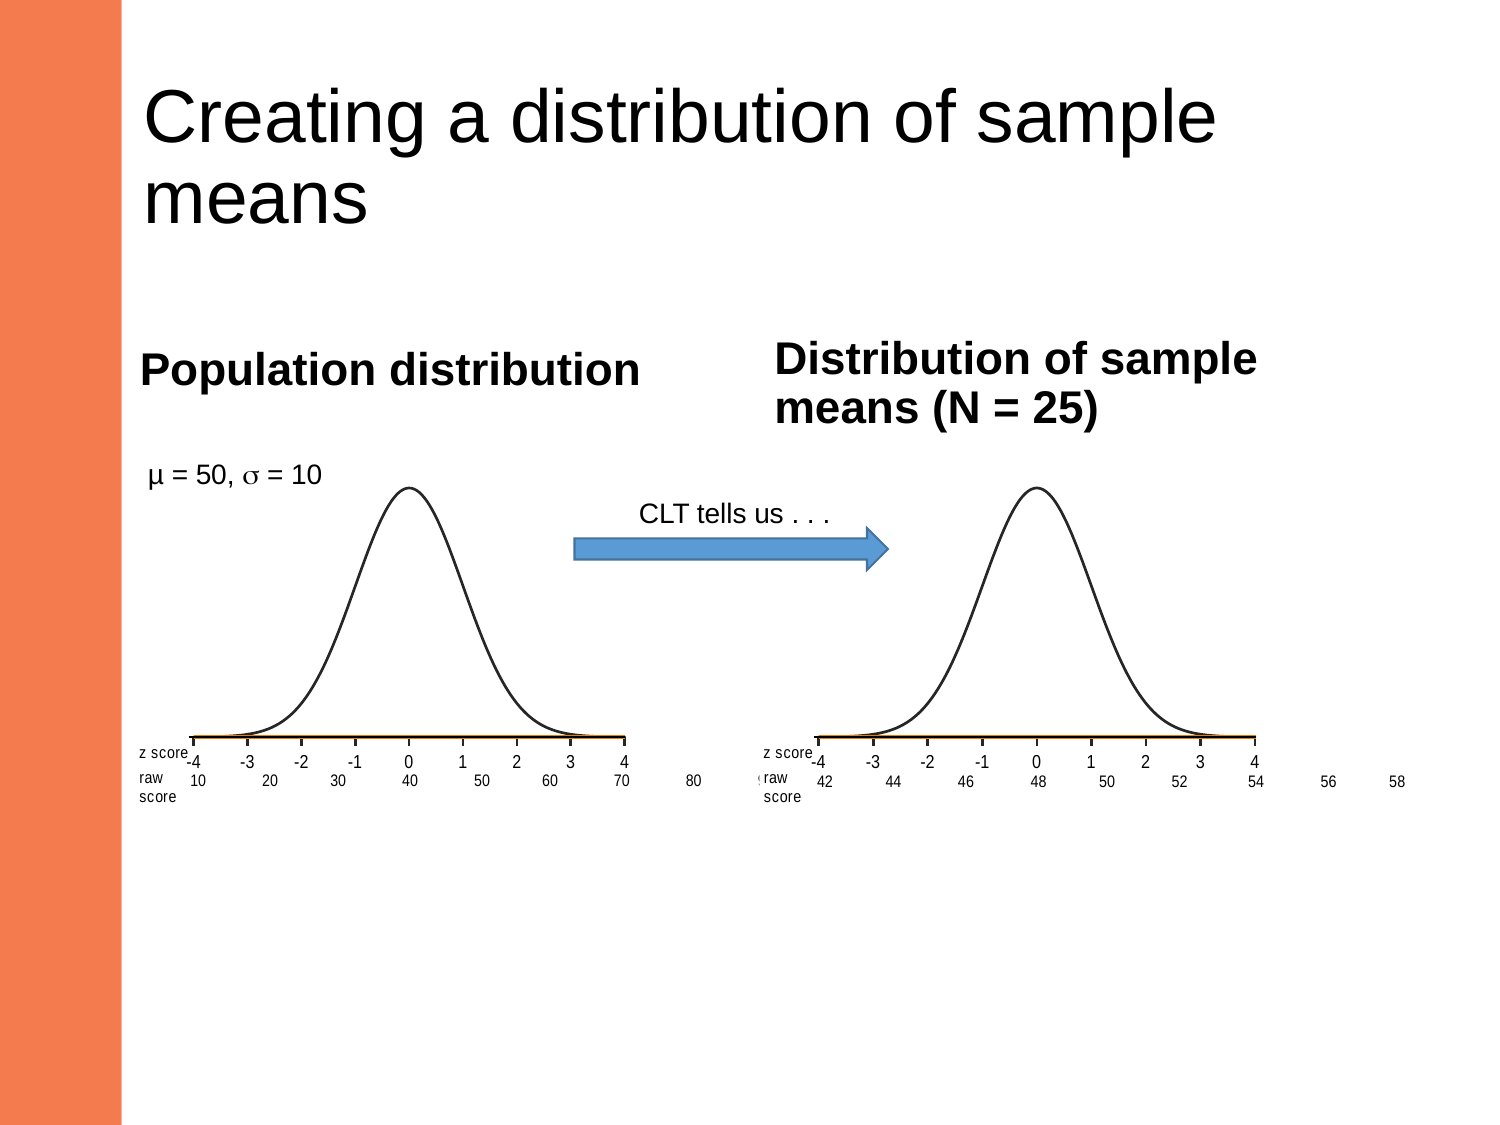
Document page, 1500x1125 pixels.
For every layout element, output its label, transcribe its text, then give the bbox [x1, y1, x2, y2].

list Distribution of sample means (N = 25) [759, 306, 1398, 442]
list Population distribution [124, 322, 759, 403]
picture [0, 0, 1500, 1125]
title Creating a distribution of sample means [128, 50, 1423, 268]
chart [135, 448, 1397, 903]
